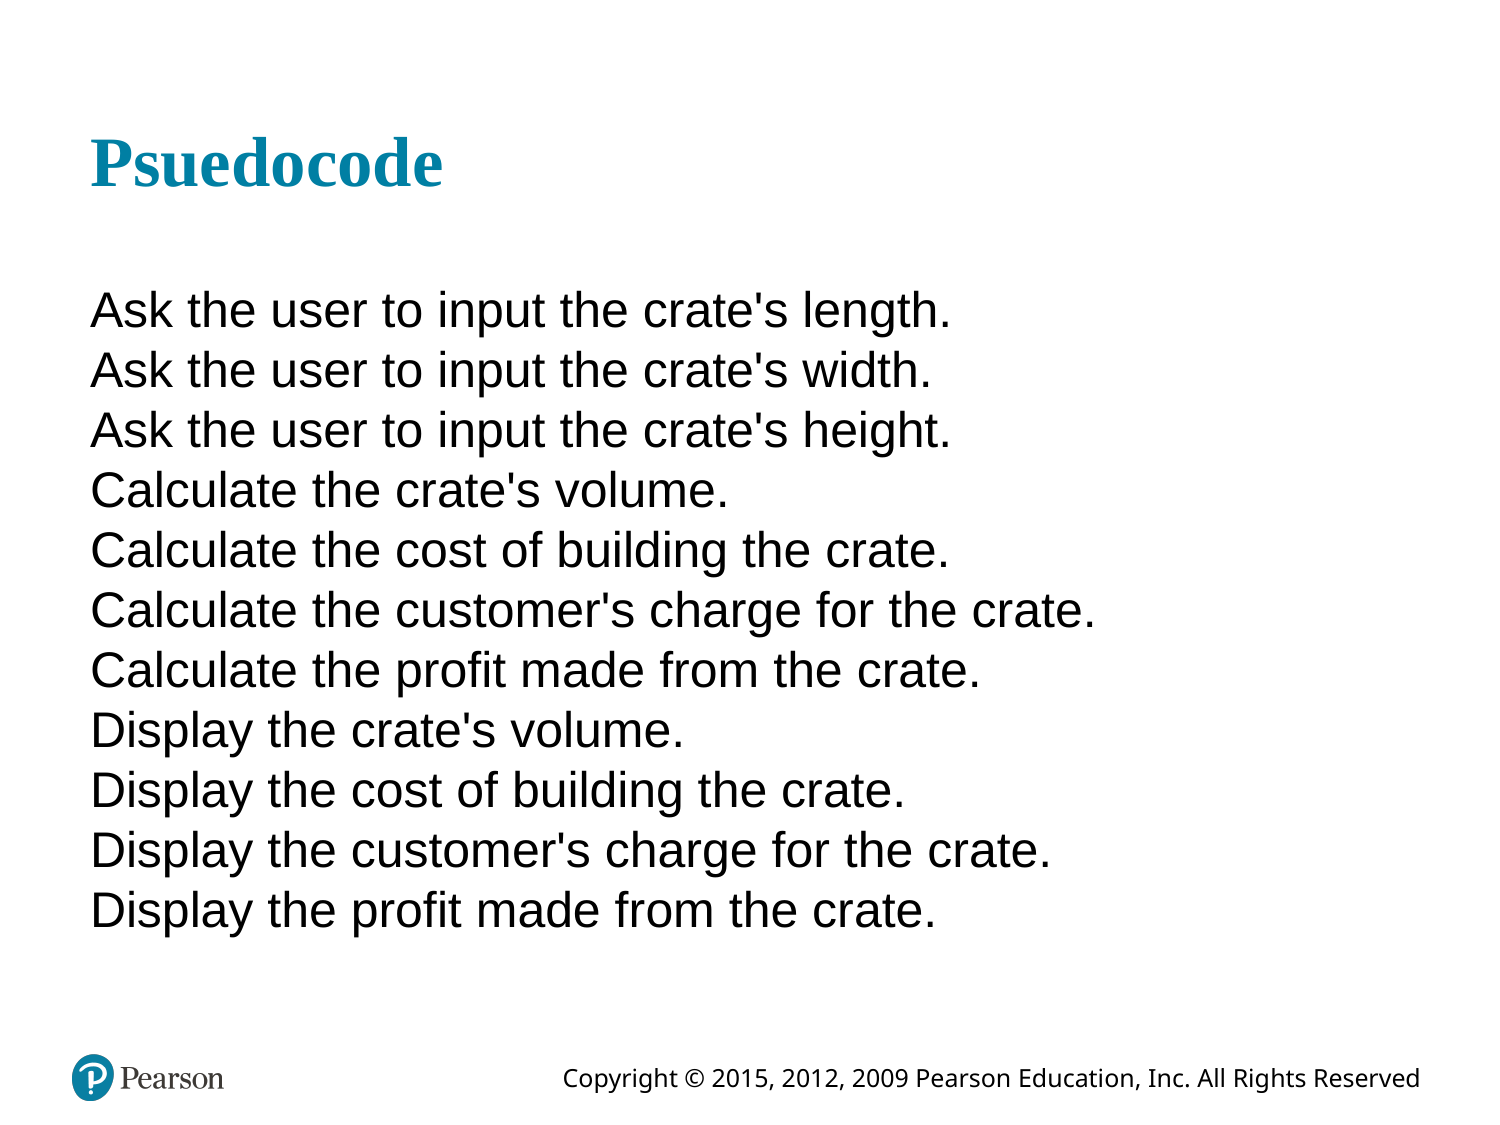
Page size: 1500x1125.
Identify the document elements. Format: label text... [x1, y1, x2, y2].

list Ask the user to input the crate's length. Ask the user to input the crate's width. Ask the user to input the crate's height. Calculate the crate's volume. Calculate the cost of building the crate. Calculate the customer's charge for the crate. Calculate the profit made from the crate. Display the crate's volume. Display the cost of building the crate. Display the customer's charge for the crate. Display the profit made from the crate. [75, 262, 1425, 1005]
title Psuedocode [75, 35, 1425, 216]
picture [80, 1063, 106, 1088]
picture [72, 1054, 88, 1070]
picture [98, 1054, 224, 1101]
picture [72, 1087, 83, 1101]
